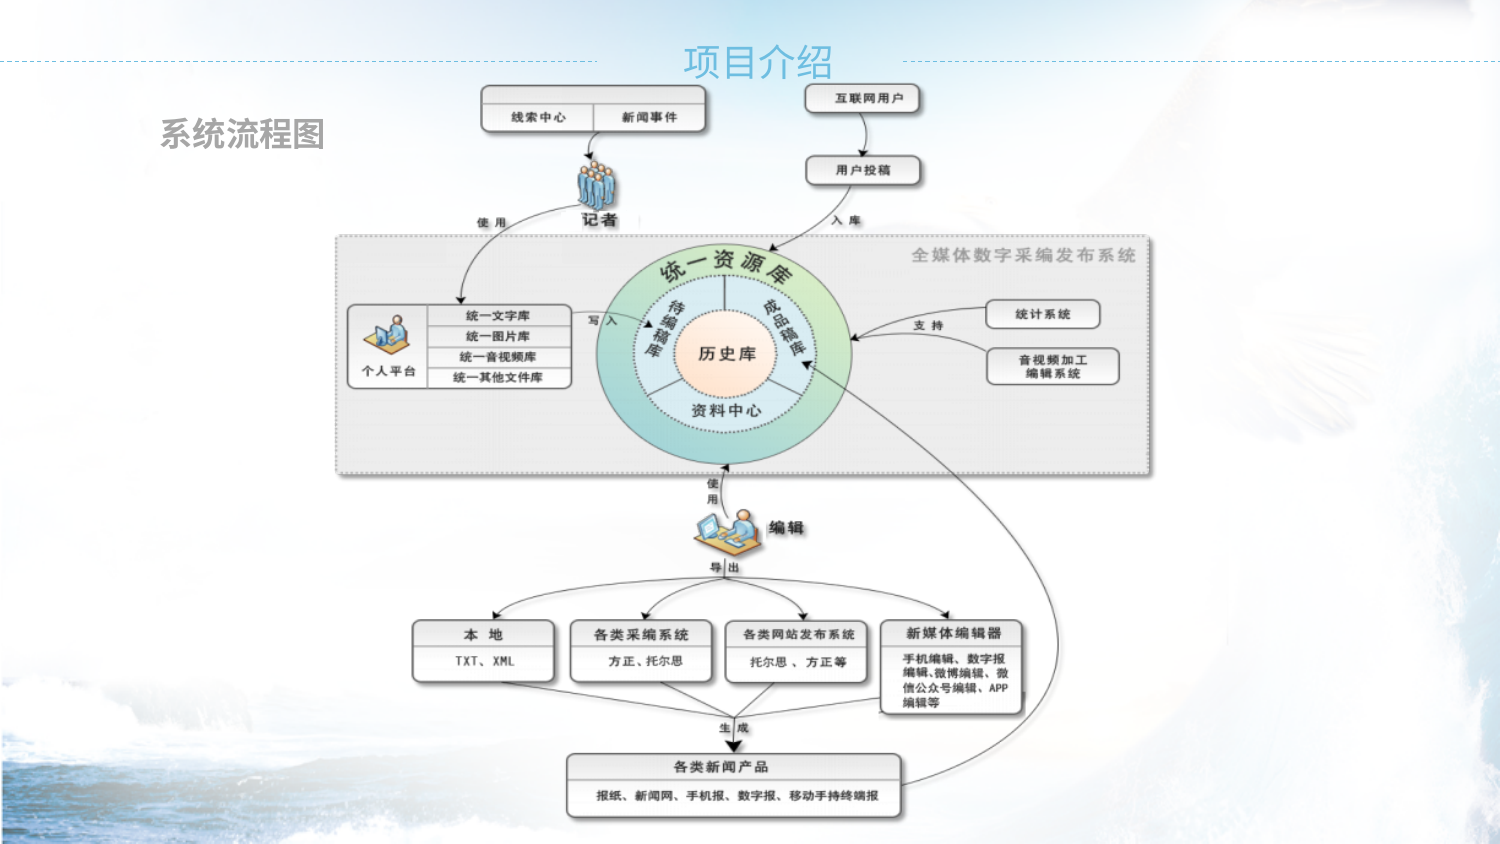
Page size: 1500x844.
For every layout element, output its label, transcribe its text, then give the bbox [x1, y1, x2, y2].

picture [0, 0, 1500, 844]
text_box 系统流程图 [144, 105, 326, 161]
